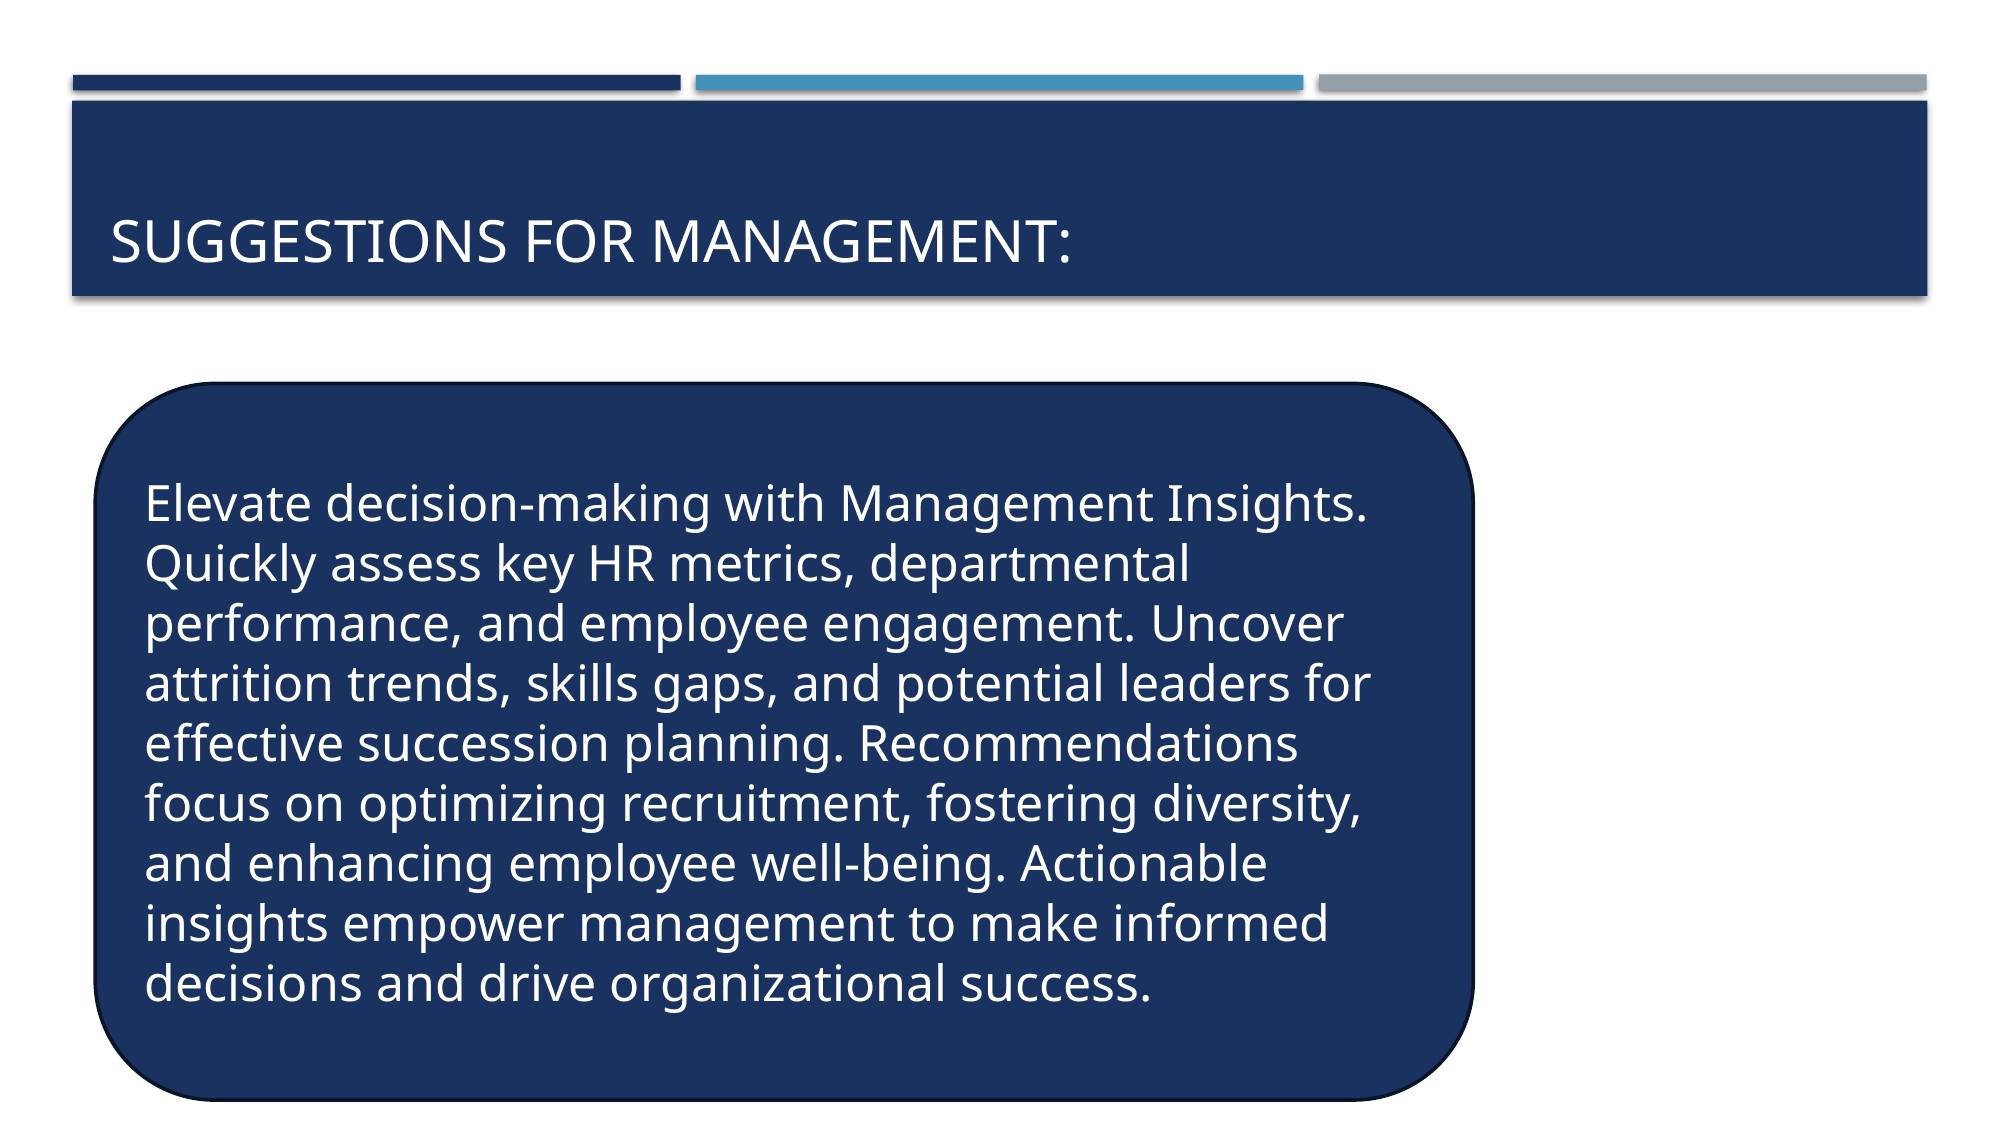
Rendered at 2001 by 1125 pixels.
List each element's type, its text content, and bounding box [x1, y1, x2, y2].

title Suggestions for management: [95, 115, 1905, 282]
text_box Elevate decision-making with Management Insights. Quickly assess key HR metrics, departmental performance, and employee engagement. Uncover attrition trends, skills gaps, and potential leaders for effective succession planning. Recommendations focus on optimizing recruitment, fostering diversity, and enhancing employee well-being. Actionable insights empower management to make informed decisions and drive organizational success. [93, 381, 1476, 1102]
